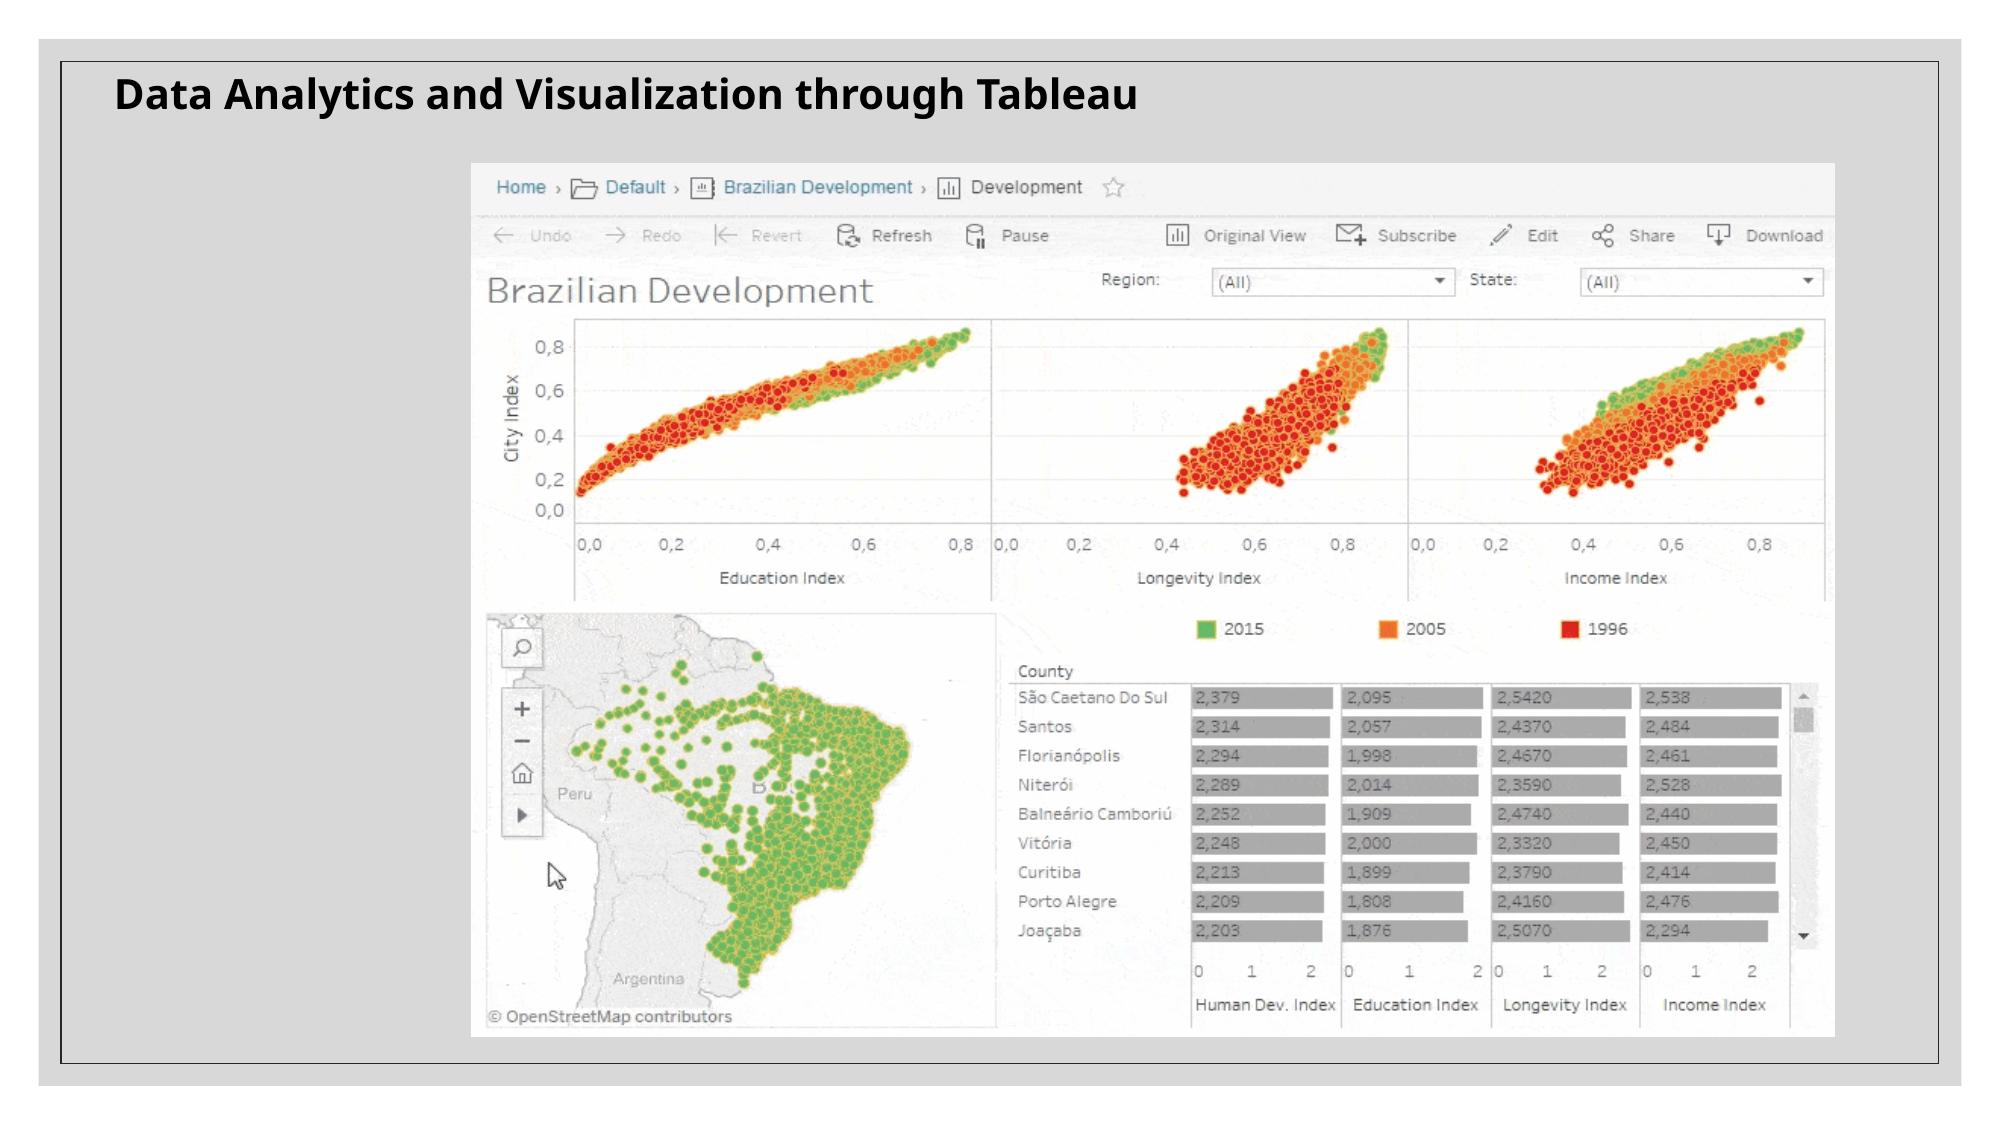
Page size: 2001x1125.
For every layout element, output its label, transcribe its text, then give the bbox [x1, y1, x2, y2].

text_box Data Analytics and Visualization through Tableau [99, 60, 1312, 126]
picture [471, 163, 1835, 1037]
